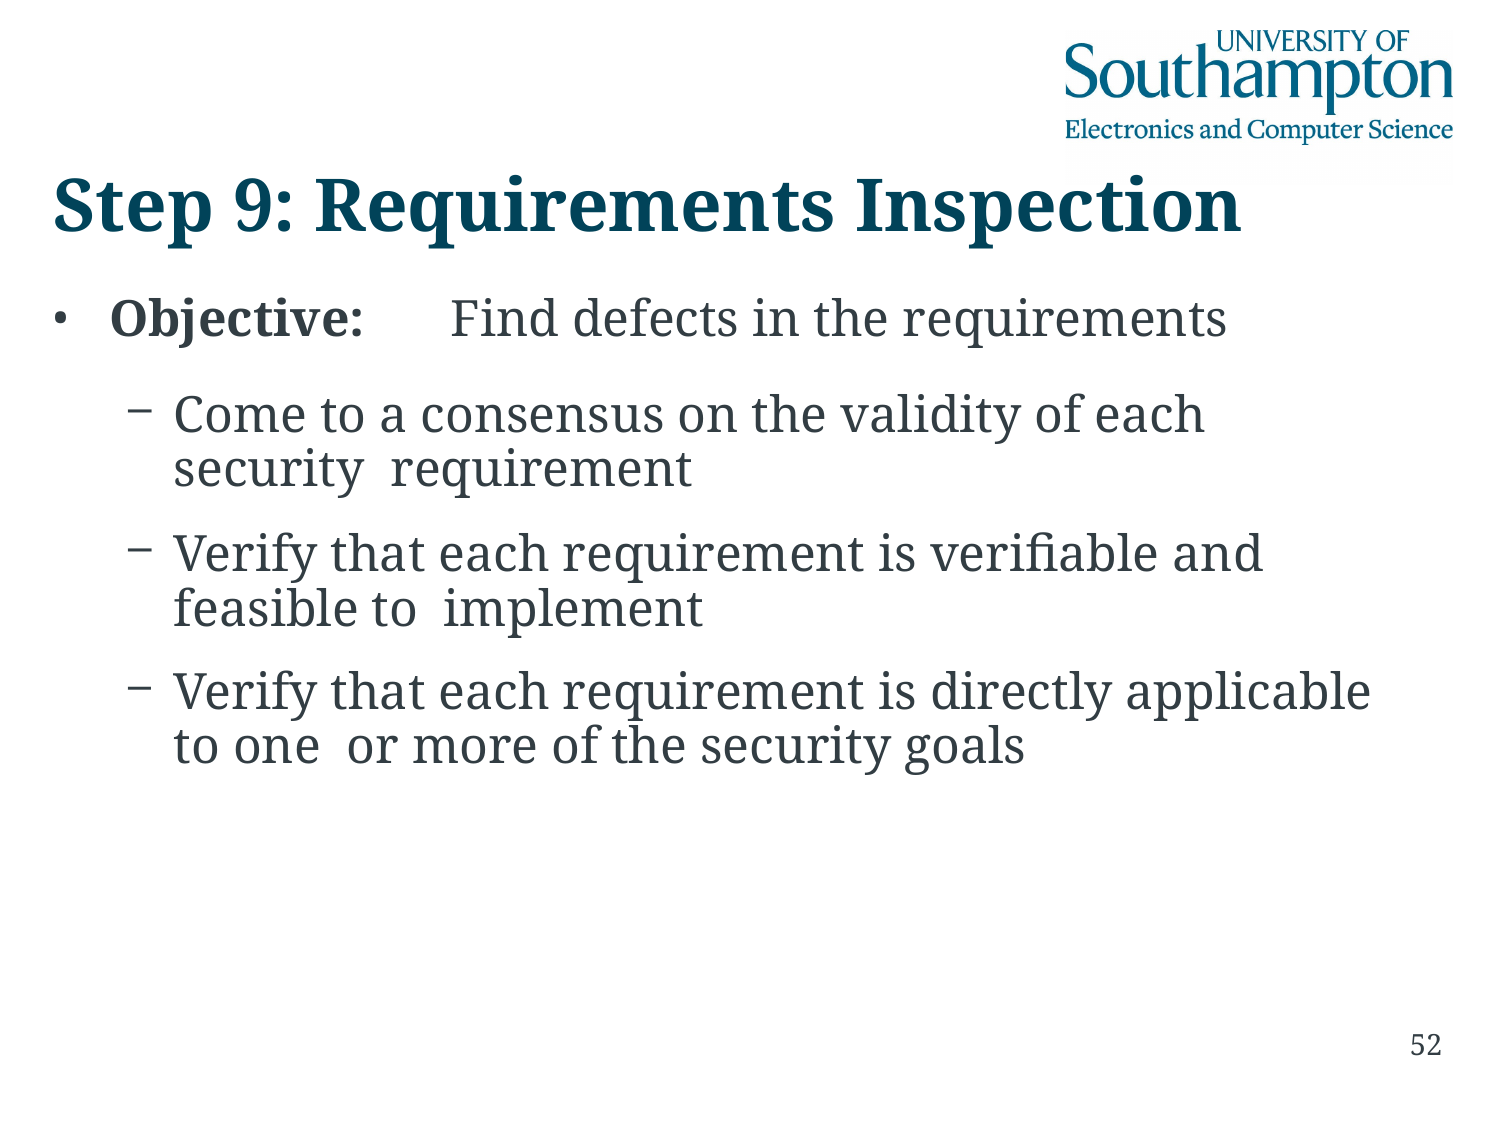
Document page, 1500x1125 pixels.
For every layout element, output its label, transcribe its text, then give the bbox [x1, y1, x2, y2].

picture [1300, 30, 1305, 39]
picture [1380, 32, 1391, 49]
title Step 9: Requirements Inspection [51, 158, 1449, 347]
slide_number 52 [1405, 1034, 1448, 1125]
picture [1065, 30, 1453, 185]
picture [1241, 30, 1251, 43]
text_box Objective: Find defects in the requirements Come to a consensus on the validity of each security requirement Verify that each requirement is verifiable and feasible to implement Verify that each requirement is directly applicable to one or more of the security goals [50, 286, 1427, 774]
picture [1065, 62, 1089, 94]
